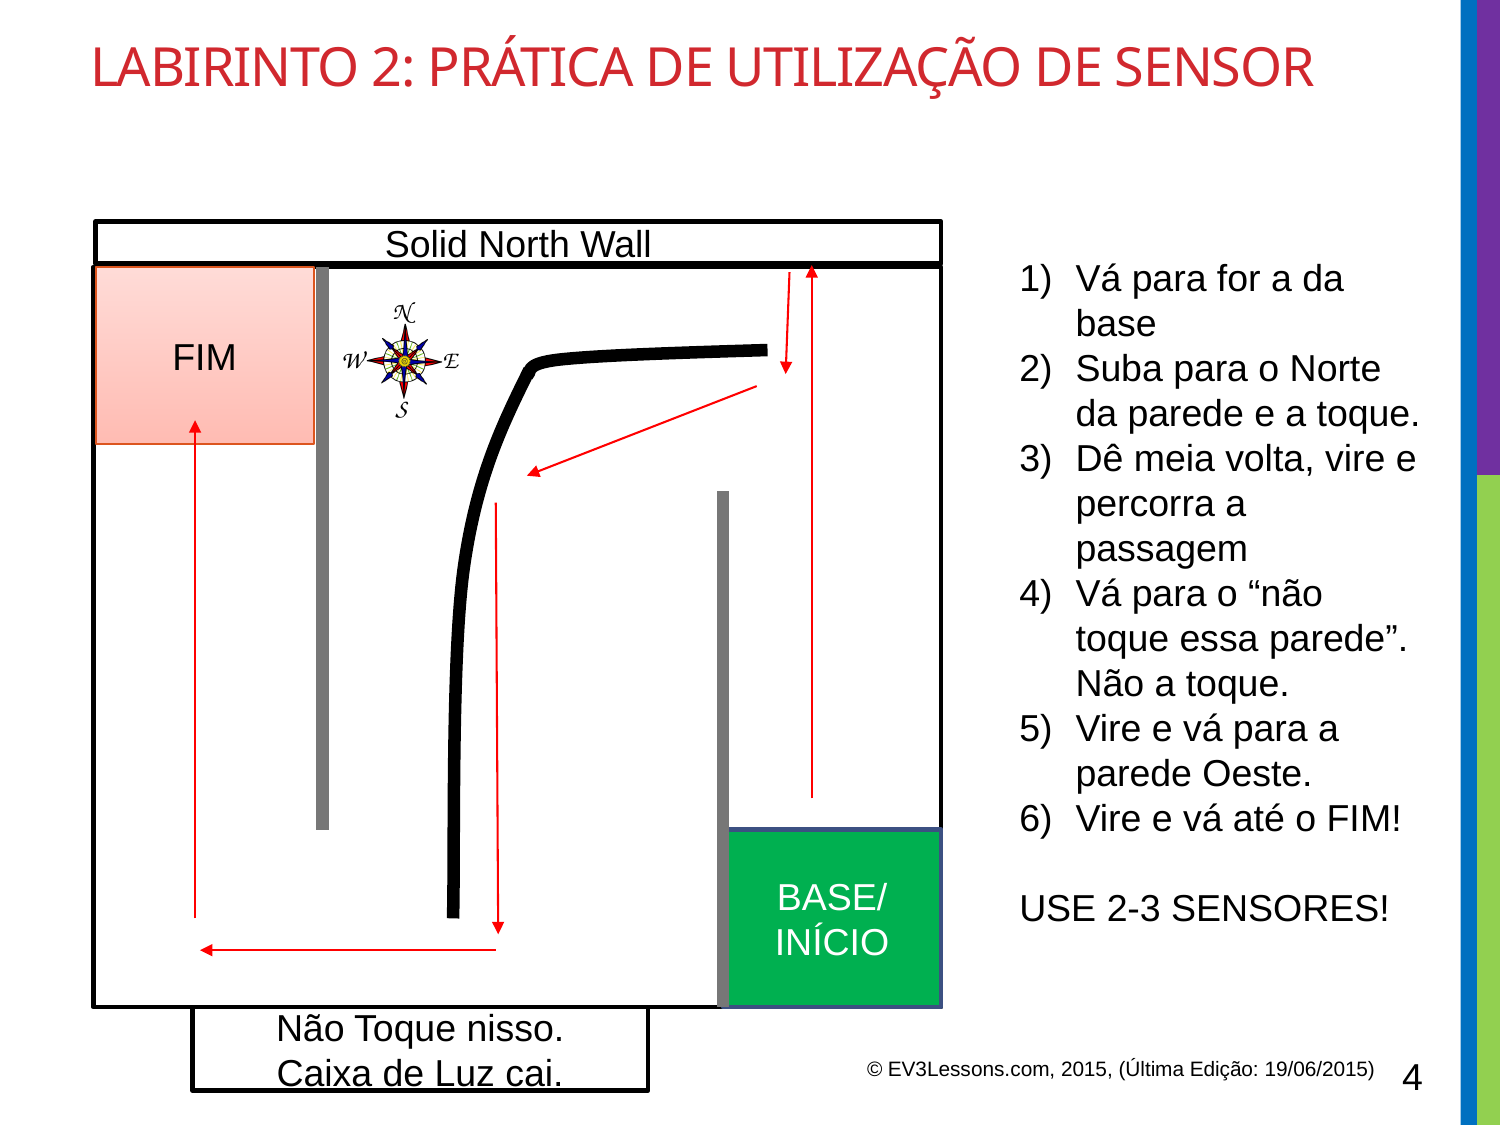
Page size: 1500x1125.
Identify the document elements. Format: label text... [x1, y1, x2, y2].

footer © EV3Lessons.com, 2015, (Última Edição: 19/06/2015) [852, 1048, 1387, 1095]
picture [342, 301, 459, 419]
text_box FIM [95, 266, 315, 445]
slide_number 4 [1387, 1045, 1491, 1106]
text_box Solid North Wall [93, 219, 943, 266]
text_box [91, 265, 943, 1009]
text_box Vá para for a da base Suba para o Norte da parede e a toque. Dê meia volta, vire e percorra a passagem Vá para o “não toque essa parede”. Não a toque. Vire e vá para a parede Oeste. Vire e vá até o FIM! USE 2-3 SENSORES! [1002, 417, 1442, 765]
text_box BASE/ INÍCIO [730, 827, 943, 1009]
text_box [524, 347, 768, 378]
text_box [450, 375, 529, 919]
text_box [785, 271, 790, 375]
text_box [526, 385, 758, 477]
text_box Não Toque nisso. Caixa de Luz cai. [190, 1005, 650, 1093]
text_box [495, 502, 499, 935]
title Labirinto 2: prática de utilização de sensor [75, 25, 1428, 158]
